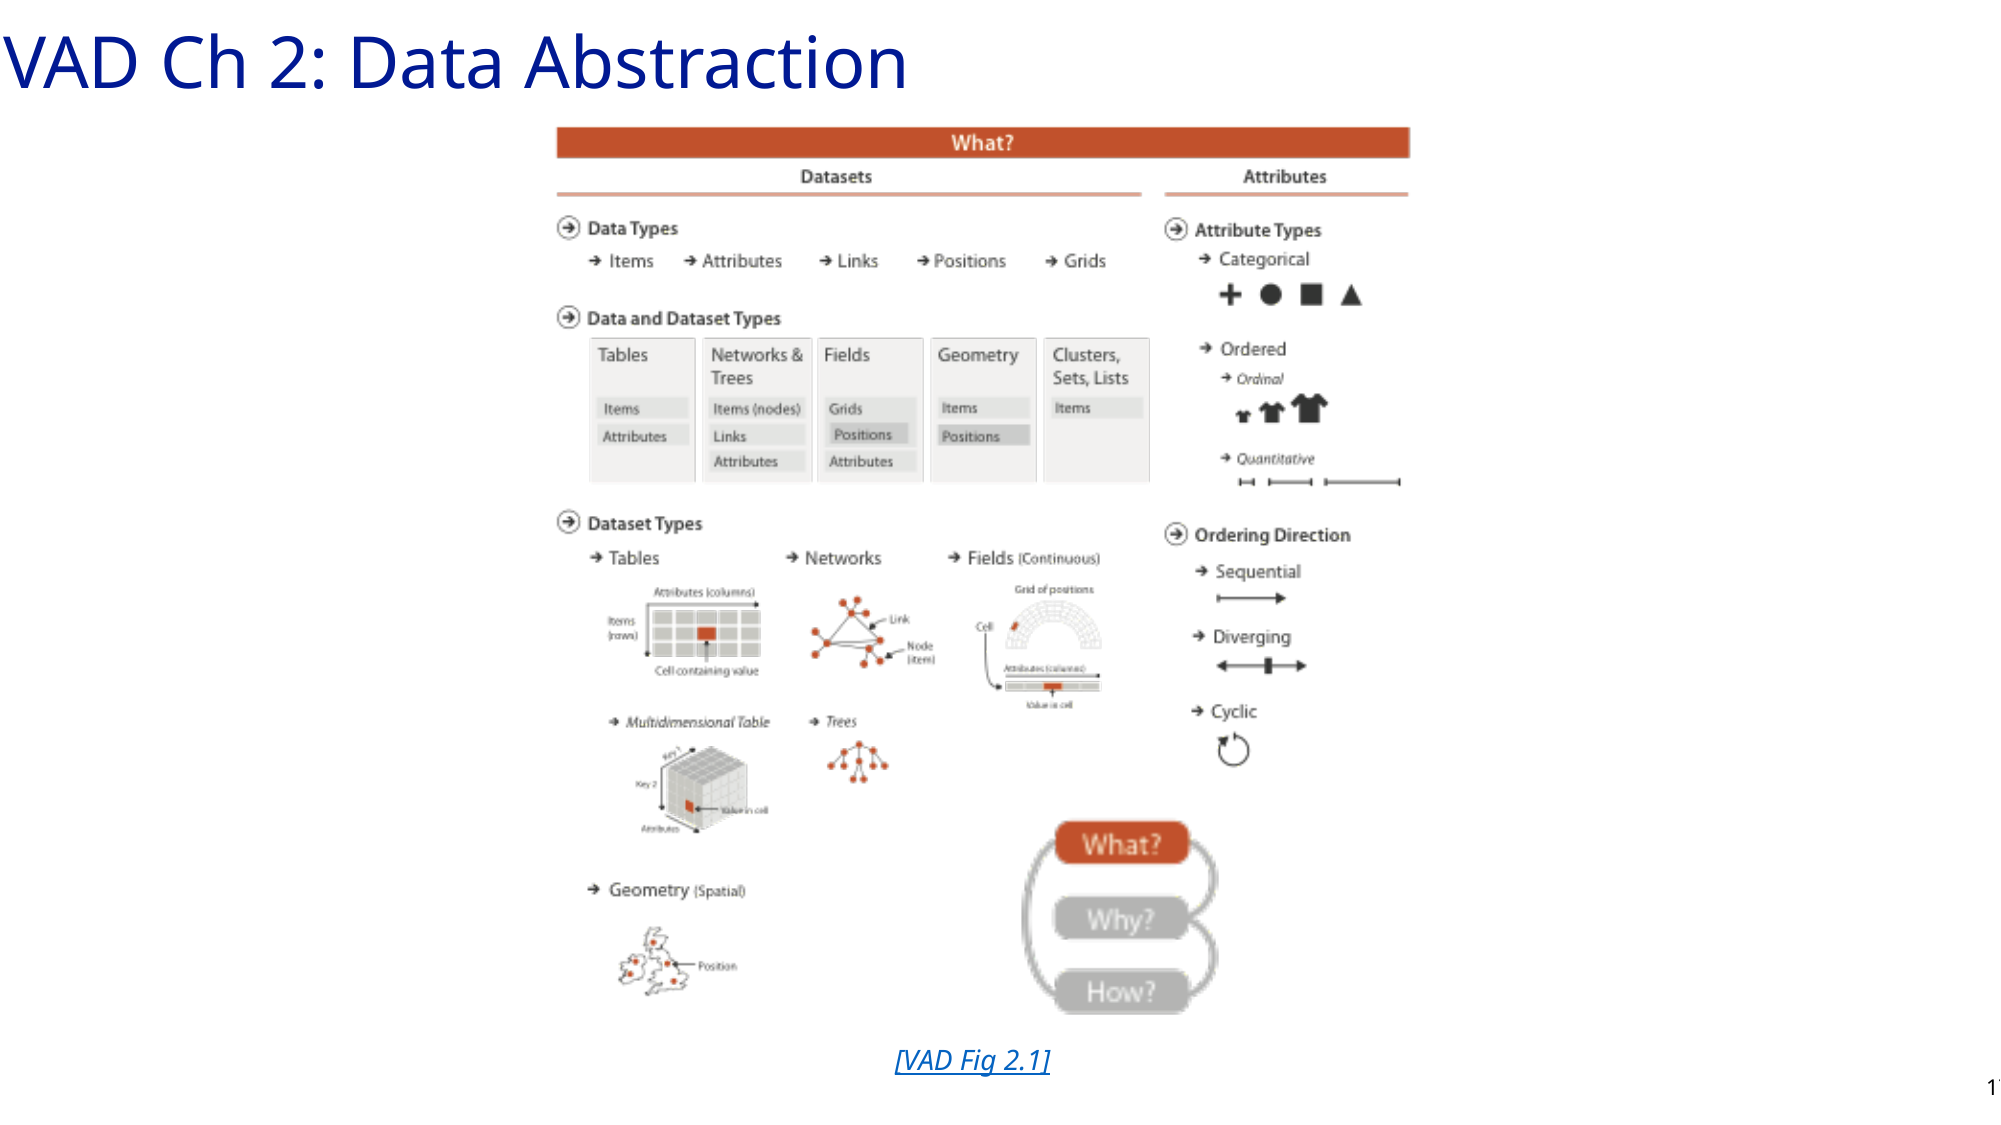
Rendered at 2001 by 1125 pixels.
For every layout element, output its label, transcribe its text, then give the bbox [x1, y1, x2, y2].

text_box 17 [1899, 1068, 2000, 1108]
text_box [VAD Fig 2.1] [779, 1034, 1057, 1089]
title VAD Ch 2: Data Abstraction [0, 0, 2000, 130]
picture [548, 122, 1422, 1033]
